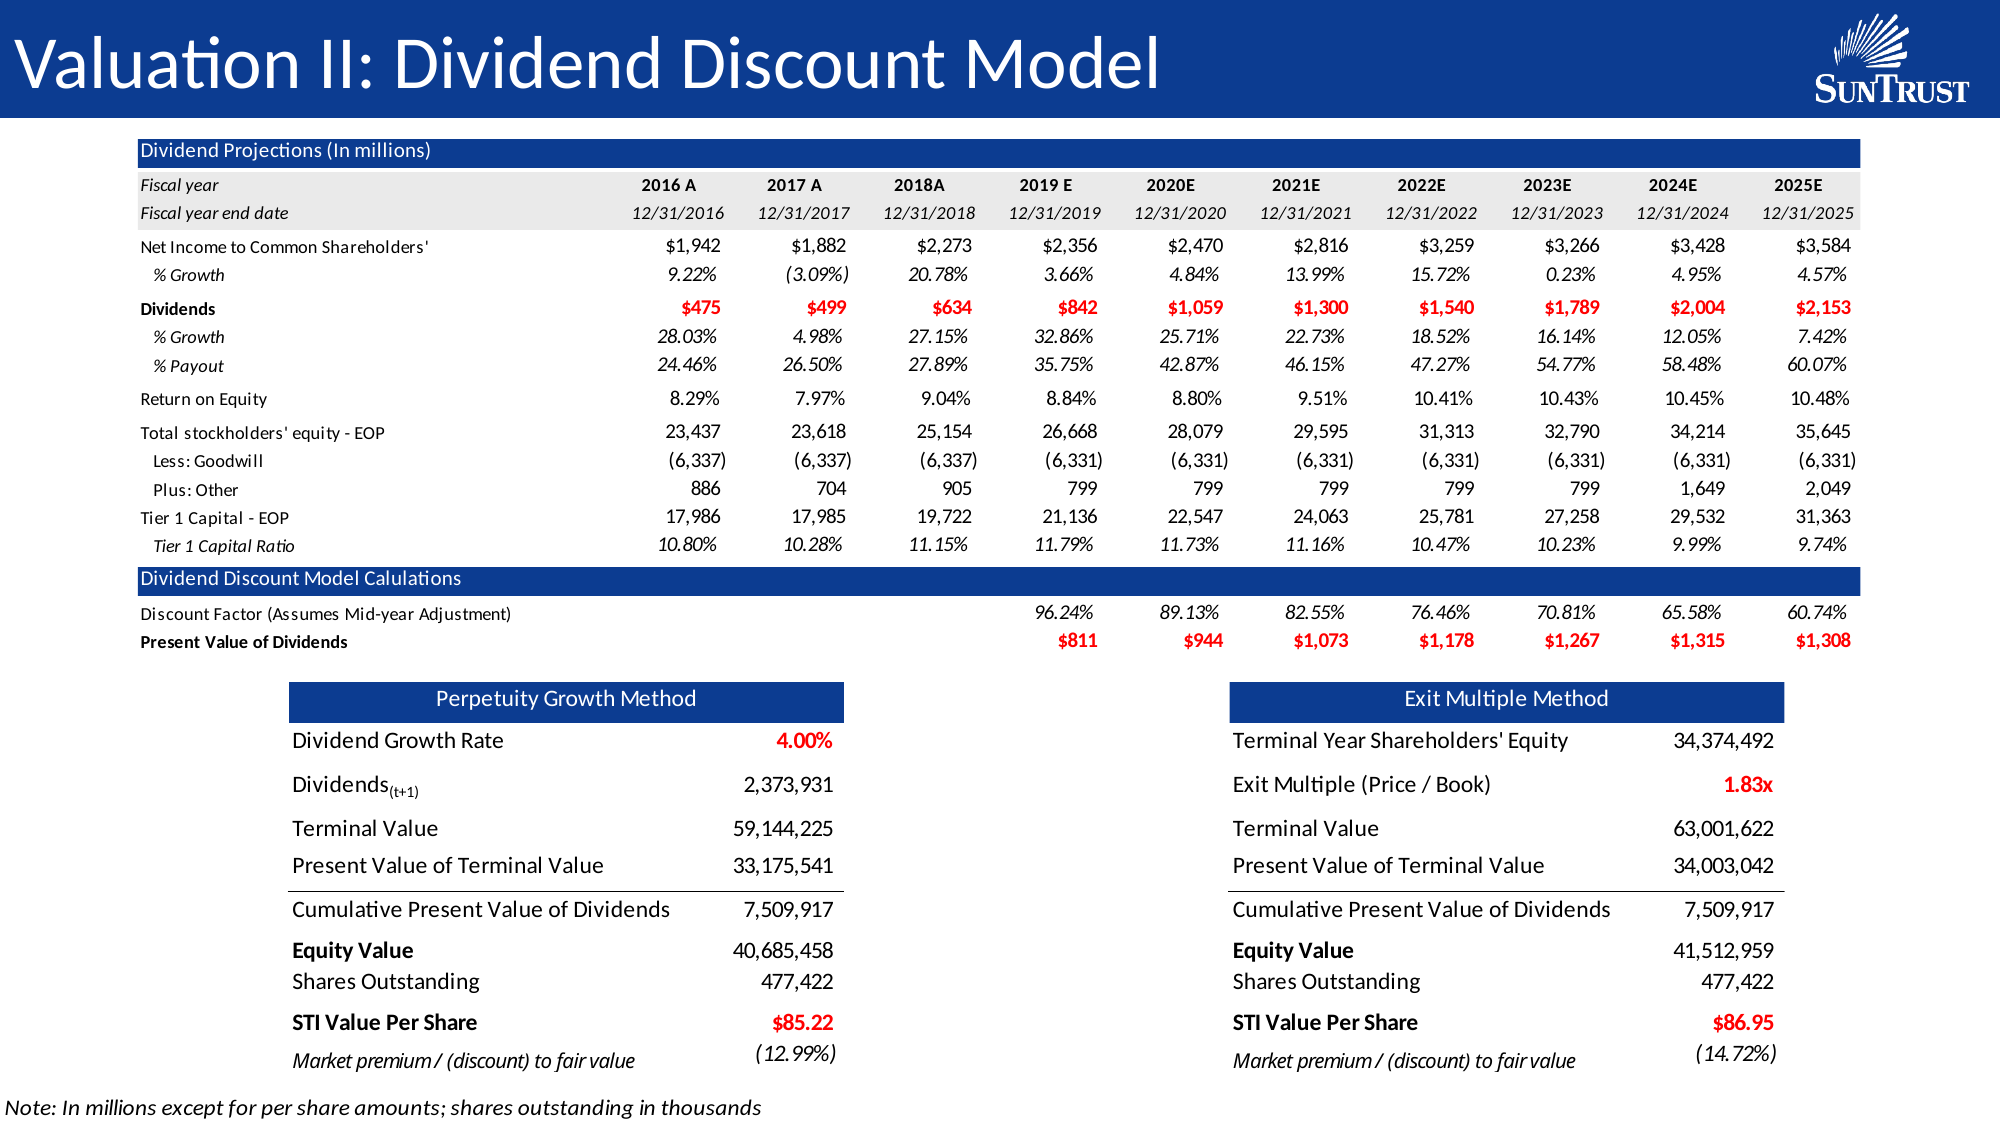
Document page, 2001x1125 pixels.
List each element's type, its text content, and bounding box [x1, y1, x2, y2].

picture [1785, 0, 2000, 117]
text_box Valuation II: Dividend Discount Model [0, 0, 2000, 118]
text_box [136, 138, 1864, 660]
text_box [1228, 681, 1786, 1074]
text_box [287, 681, 846, 1074]
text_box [0, 1095, 836, 1125]
